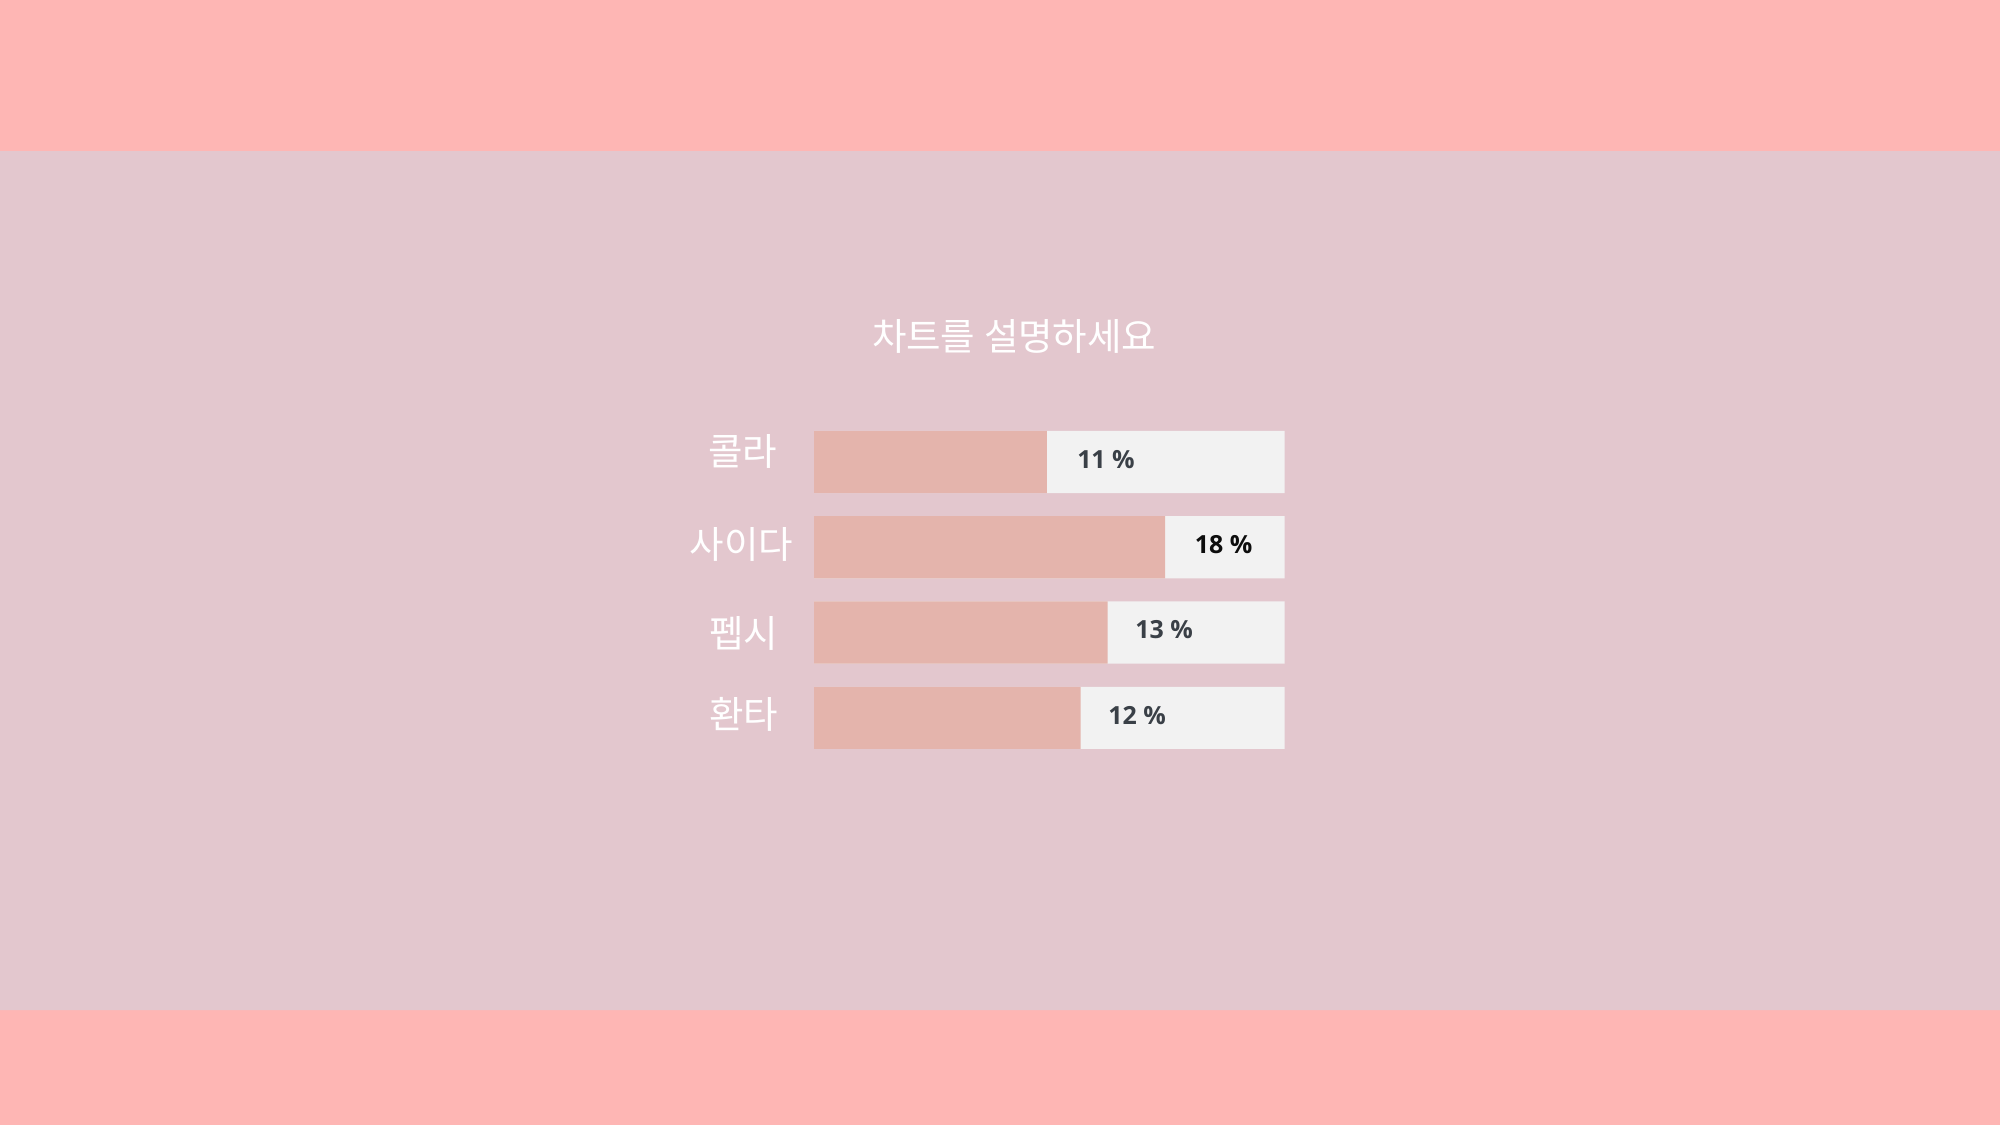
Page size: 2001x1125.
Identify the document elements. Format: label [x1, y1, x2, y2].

text_box [813, 430, 1302, 750]
text_box [0, 0, 2000, 1125]
